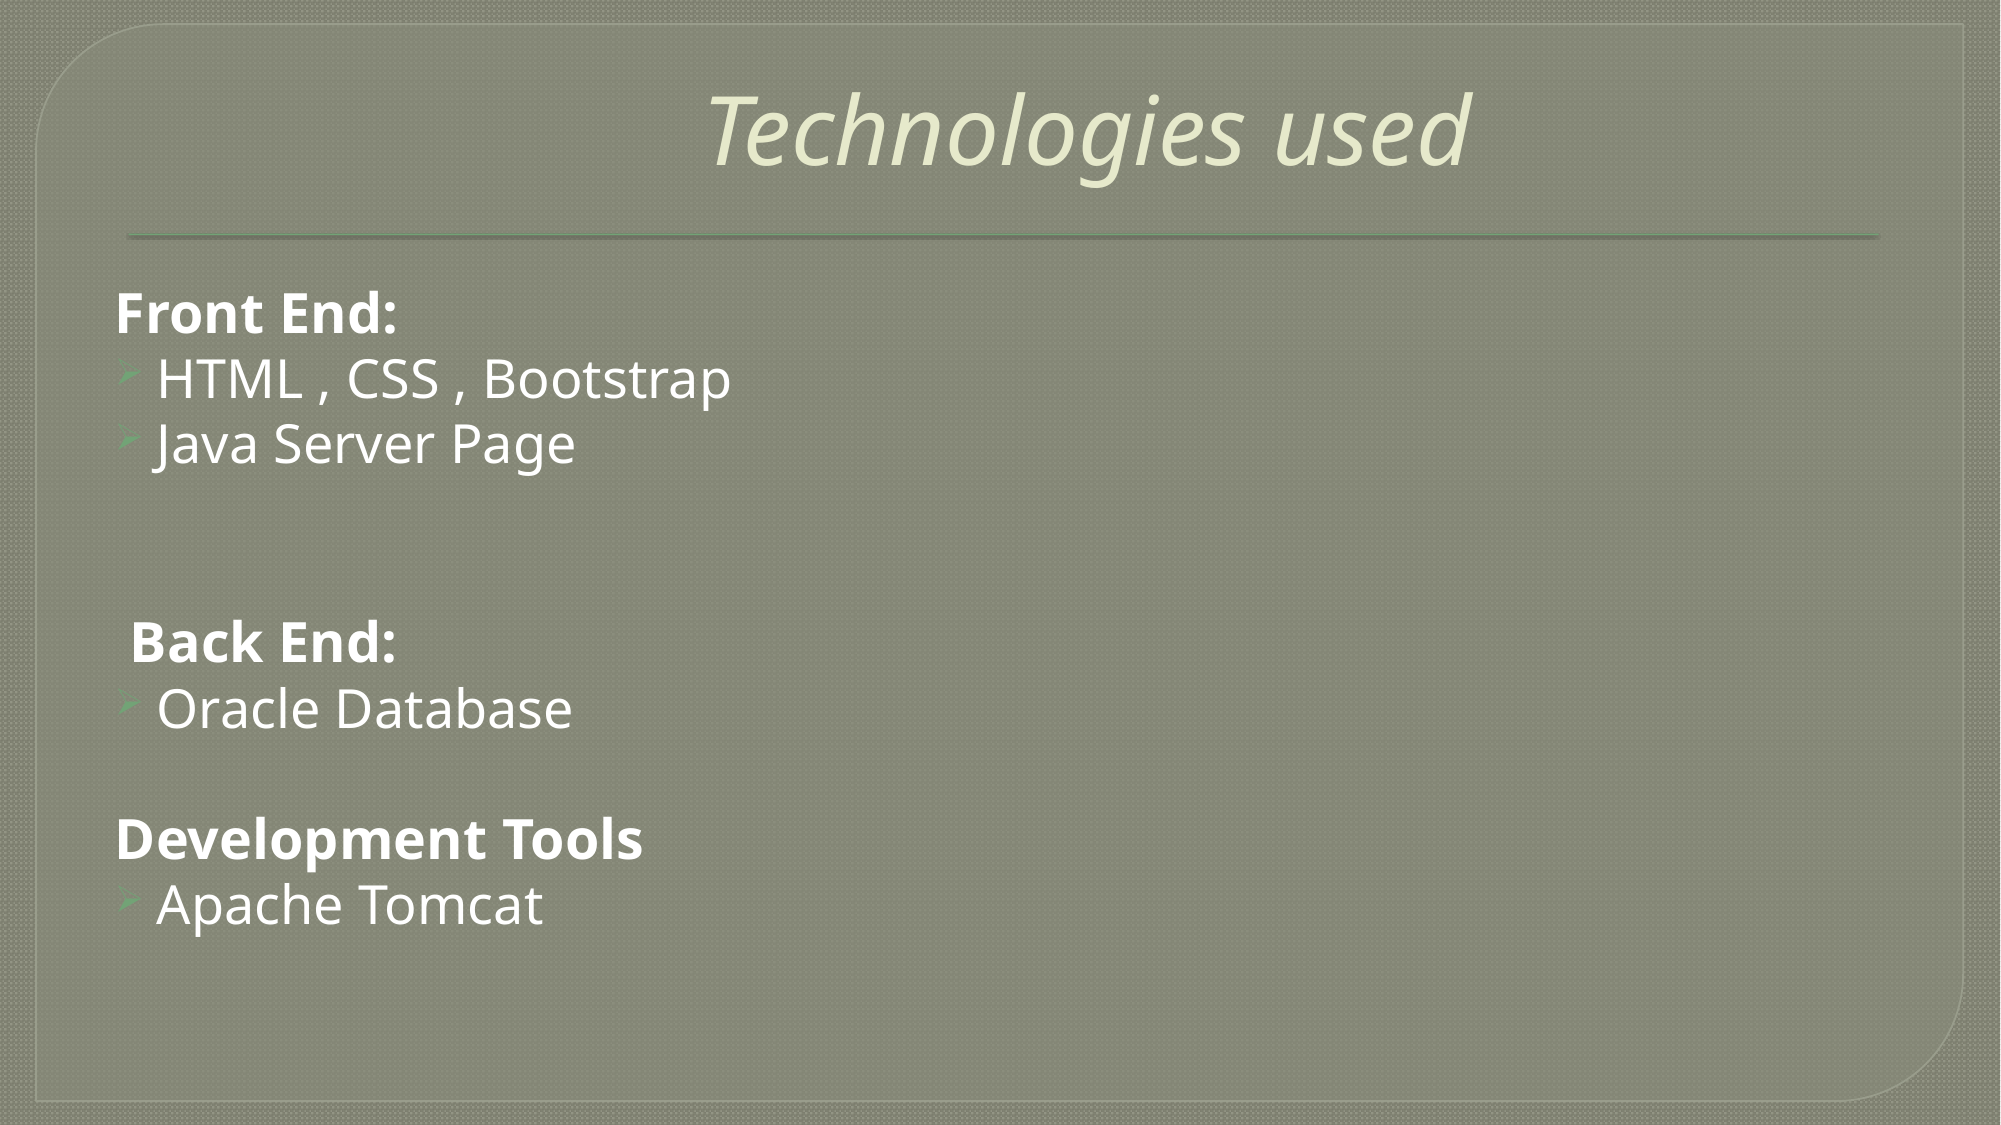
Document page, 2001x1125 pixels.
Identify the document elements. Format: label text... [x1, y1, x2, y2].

list Front End: HTML , CSS , Bootstrap Java Server Page Back End: Oracle Database Development Tools Apache Tomcat [99, 270, 1900, 1013]
title Technologies used [474, 52, 1488, 192]
